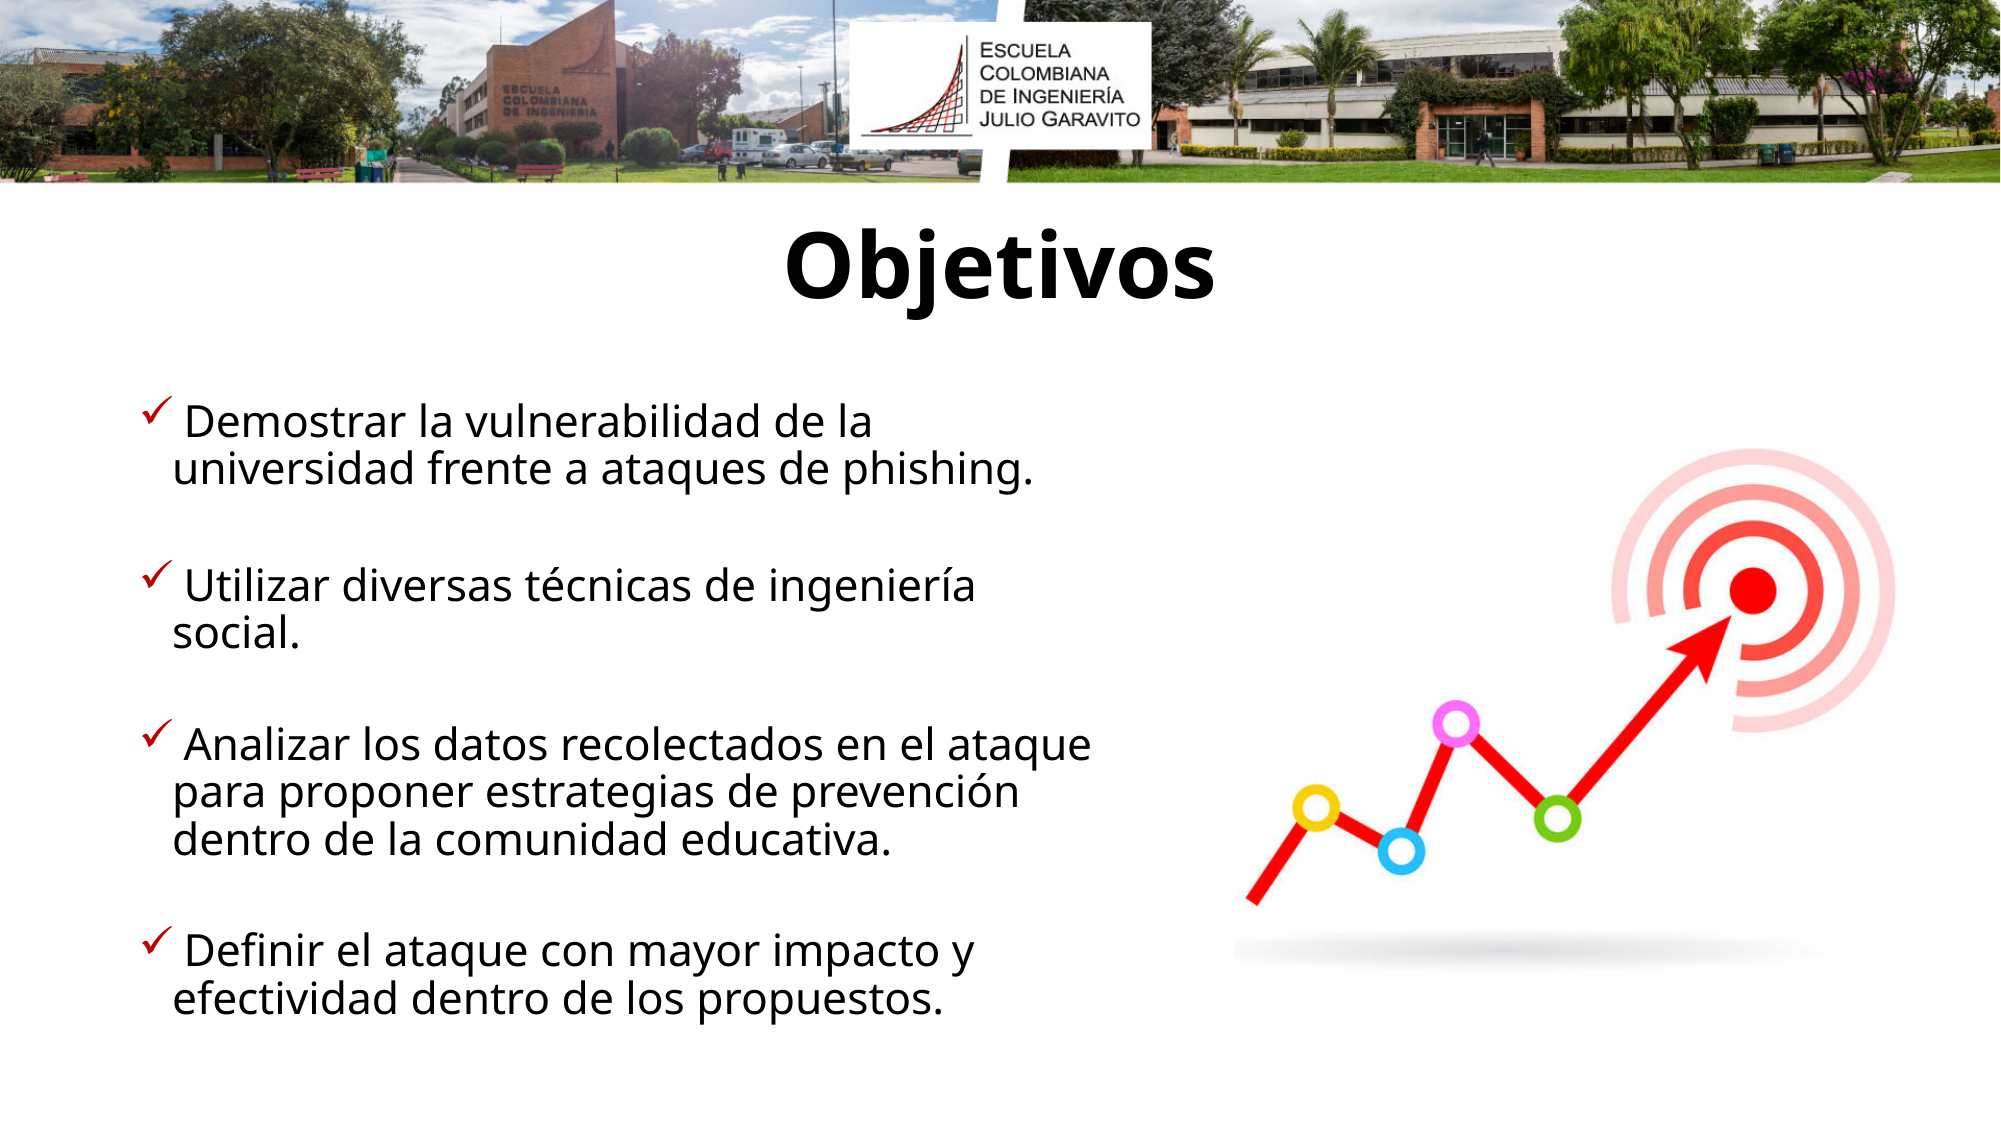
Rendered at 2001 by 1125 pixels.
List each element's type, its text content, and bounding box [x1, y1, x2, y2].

list Demostrar la vulnerabilidad de la universidad frente a ataques de phishing. Utilizar diversas técnicas de ingeniería social. Analizar los datos recolectados en el ataque para proponer estrategias de prevención dentro de la comunidad educativa. Definir el ataque con mayor impacto y efectividad dentro de los propuestos. [123, 391, 1112, 1080]
title Objetivos [137, 160, 1863, 378]
picture [0, 0, 2001, 1125]
